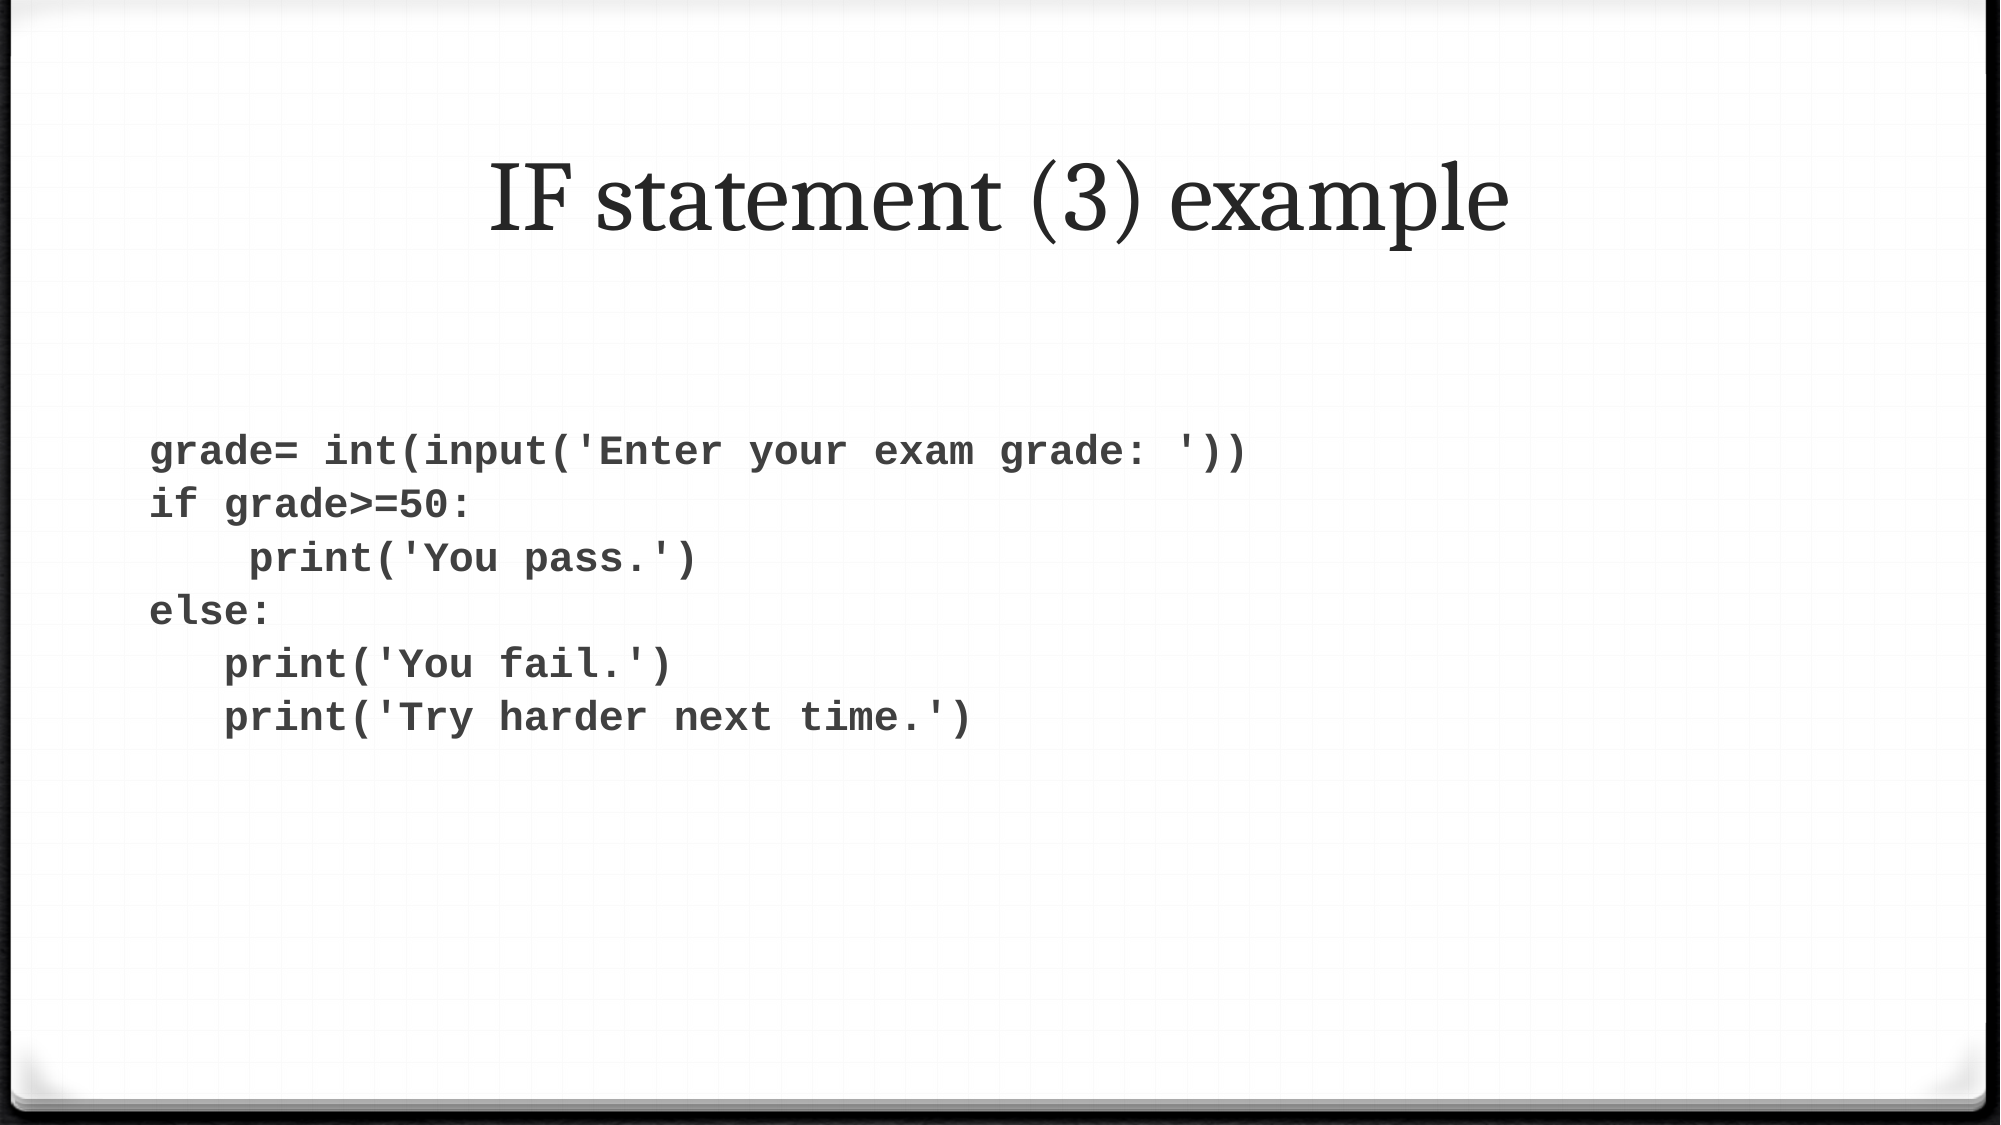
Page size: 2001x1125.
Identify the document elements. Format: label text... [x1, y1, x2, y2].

list grade= int(input('Enter your exam grade: ')) if grade>=50: print('You pass.') else: print('You fail.') print('Try harder next time.') [133, 420, 1901, 895]
picture [0, 0, 2000, 1125]
title IF statement (3) example [120, 71, 1880, 309]
